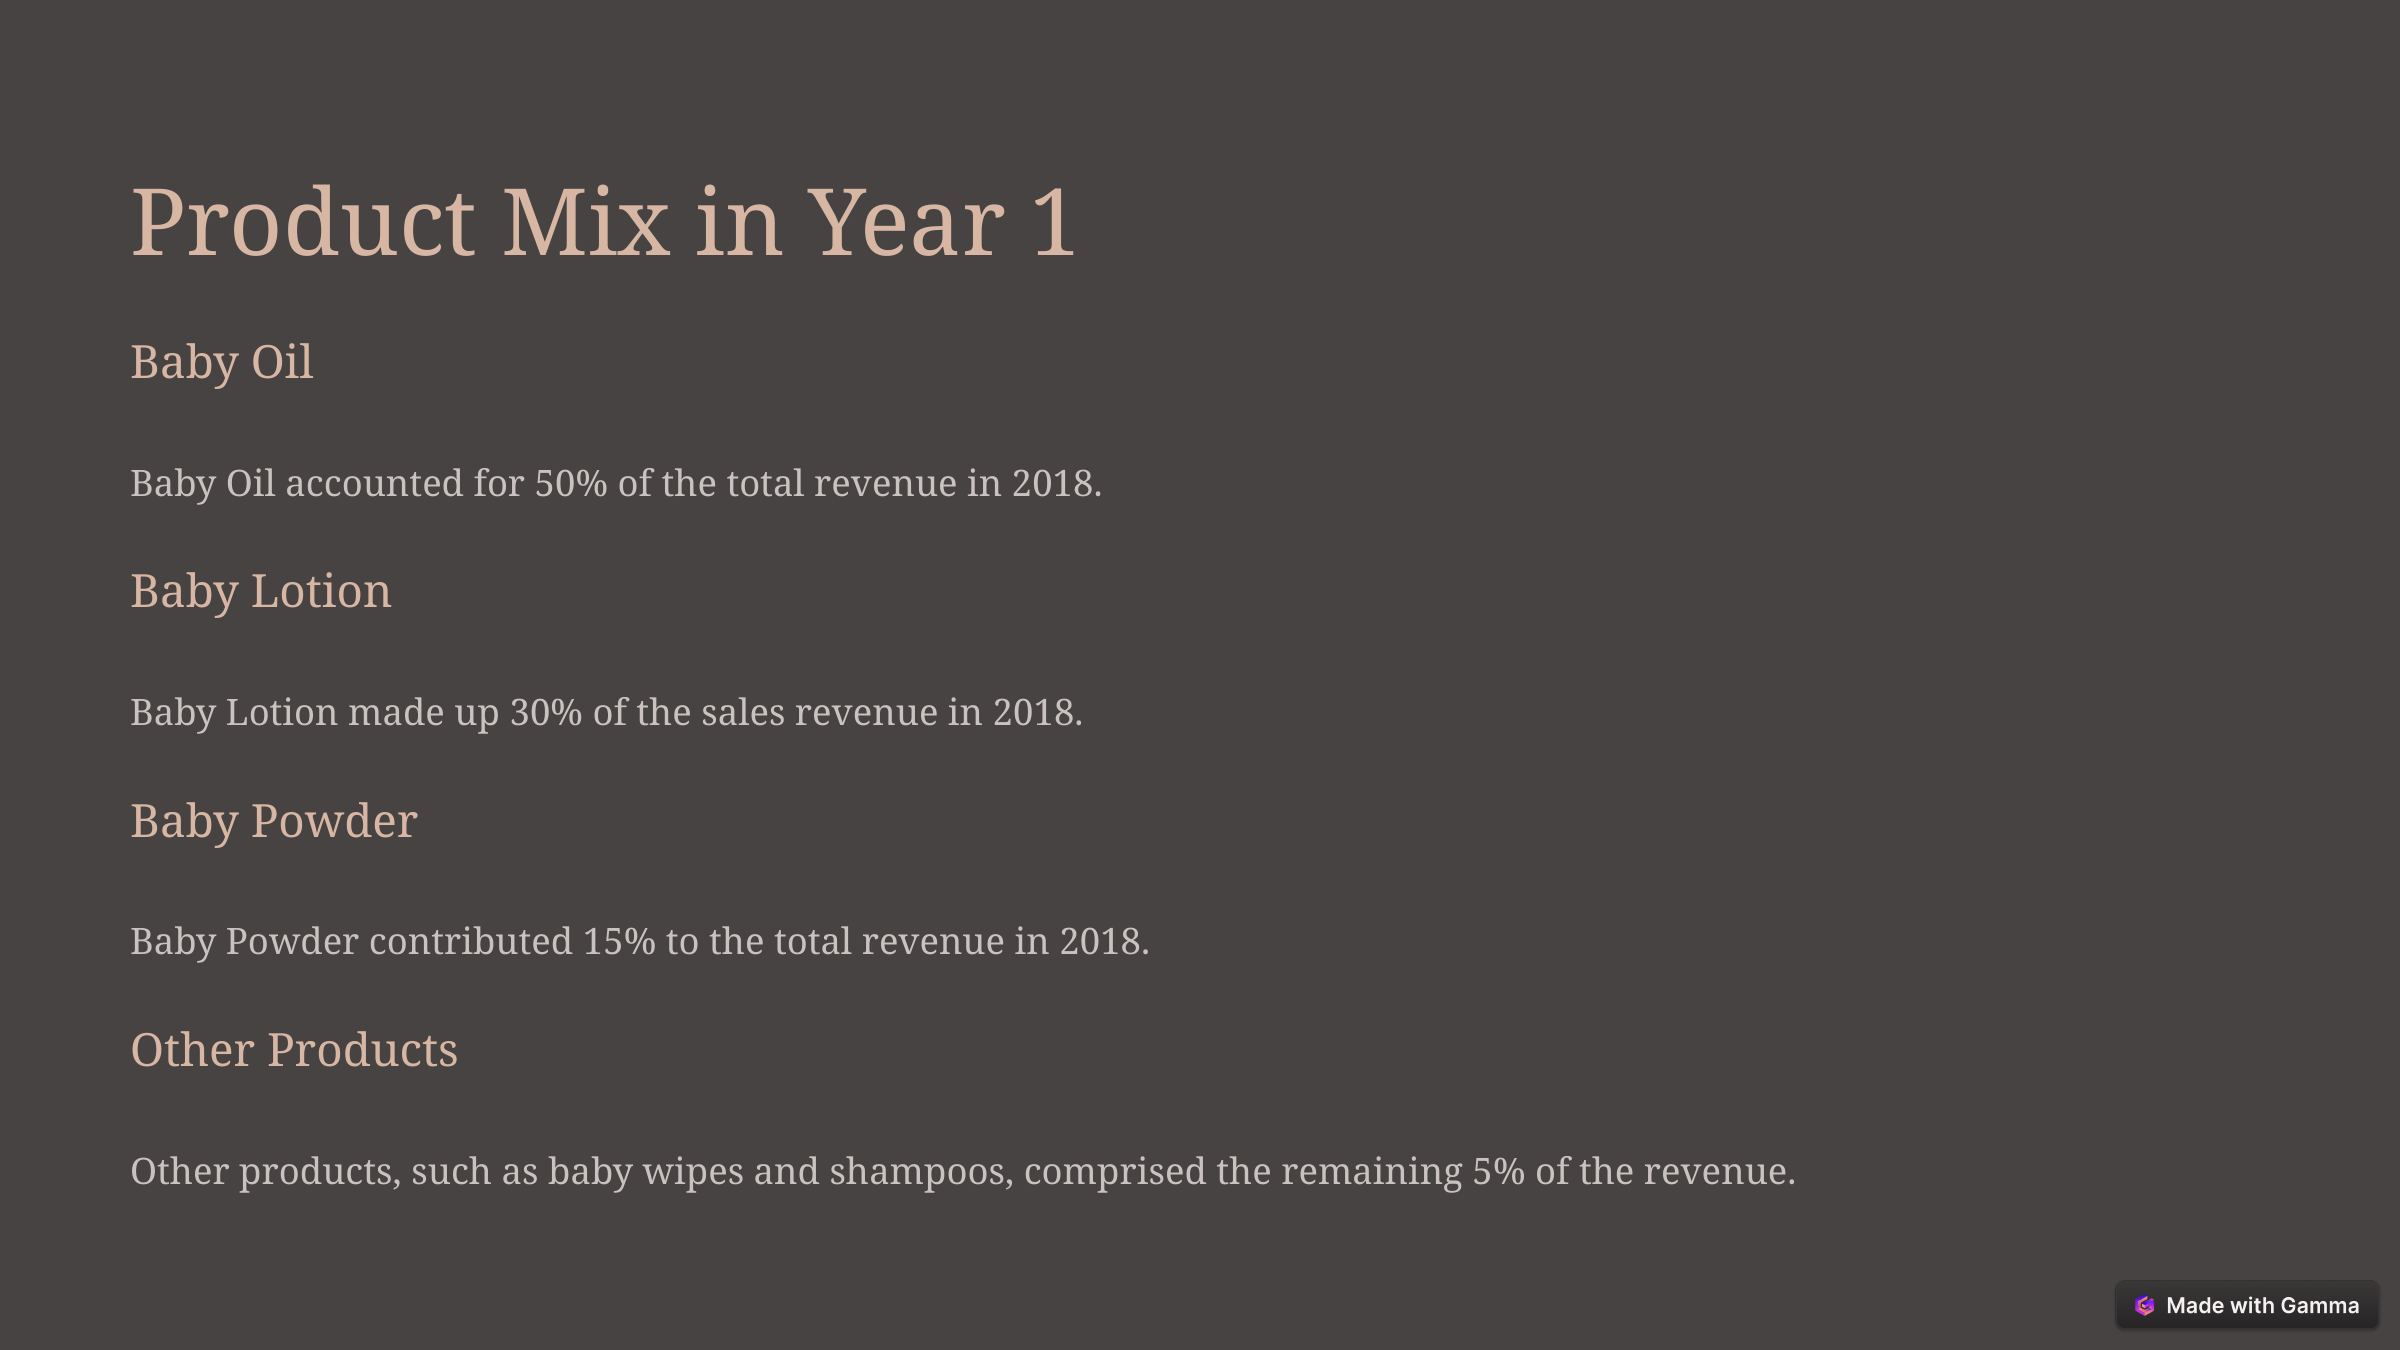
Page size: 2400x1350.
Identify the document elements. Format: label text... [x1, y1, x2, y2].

text_box Baby Powder contributed 15% to the total revenue in 2018. [130, 902, 2270, 963]
text_box Baby Oil accounted for 50% of the total revenue in 2018. [130, 444, 2270, 504]
text_box Product Mix in Year 1 [130, 158, 1061, 275]
text_box Other Products [130, 1018, 596, 1077]
text_box Baby Powder [130, 788, 596, 847]
picture [2106, 1271, 2389, 1339]
text_box Other products, such as baby wipes and shampoos, comprised the remaining 5% of the revenue. [130, 1132, 2270, 1192]
text_box Baby Oil [130, 330, 596, 389]
text_box Baby Lotion made up 30% of the sales revenue in 2018. [130, 673, 2270, 733]
text_box Baby Lotion [130, 559, 596, 618]
